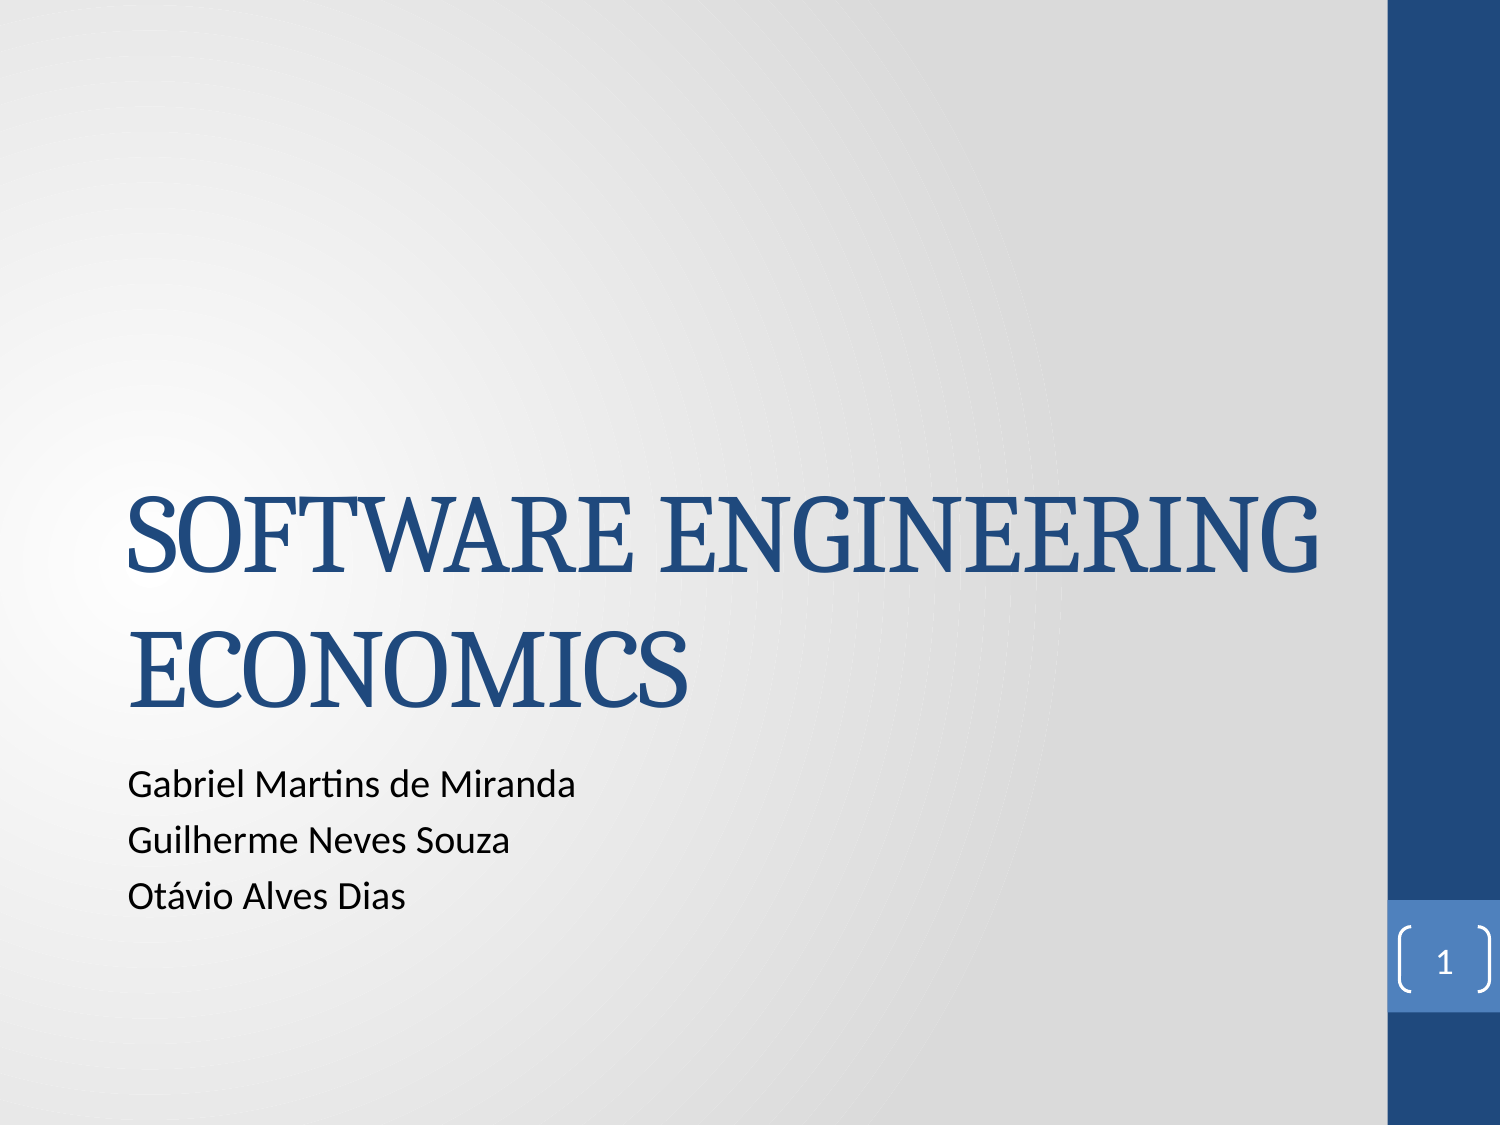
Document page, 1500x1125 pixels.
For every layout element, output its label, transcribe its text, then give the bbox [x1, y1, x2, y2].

title SOFTWARE ENGINEERING ECONOMICS [112, 312, 1350, 738]
subtitle Gabriel Martins de Miranda Guilherme Neves Souza Otávio Alves Dias [112, 750, 1173, 925]
slide_number 1 [1397, 925, 1492, 994]
